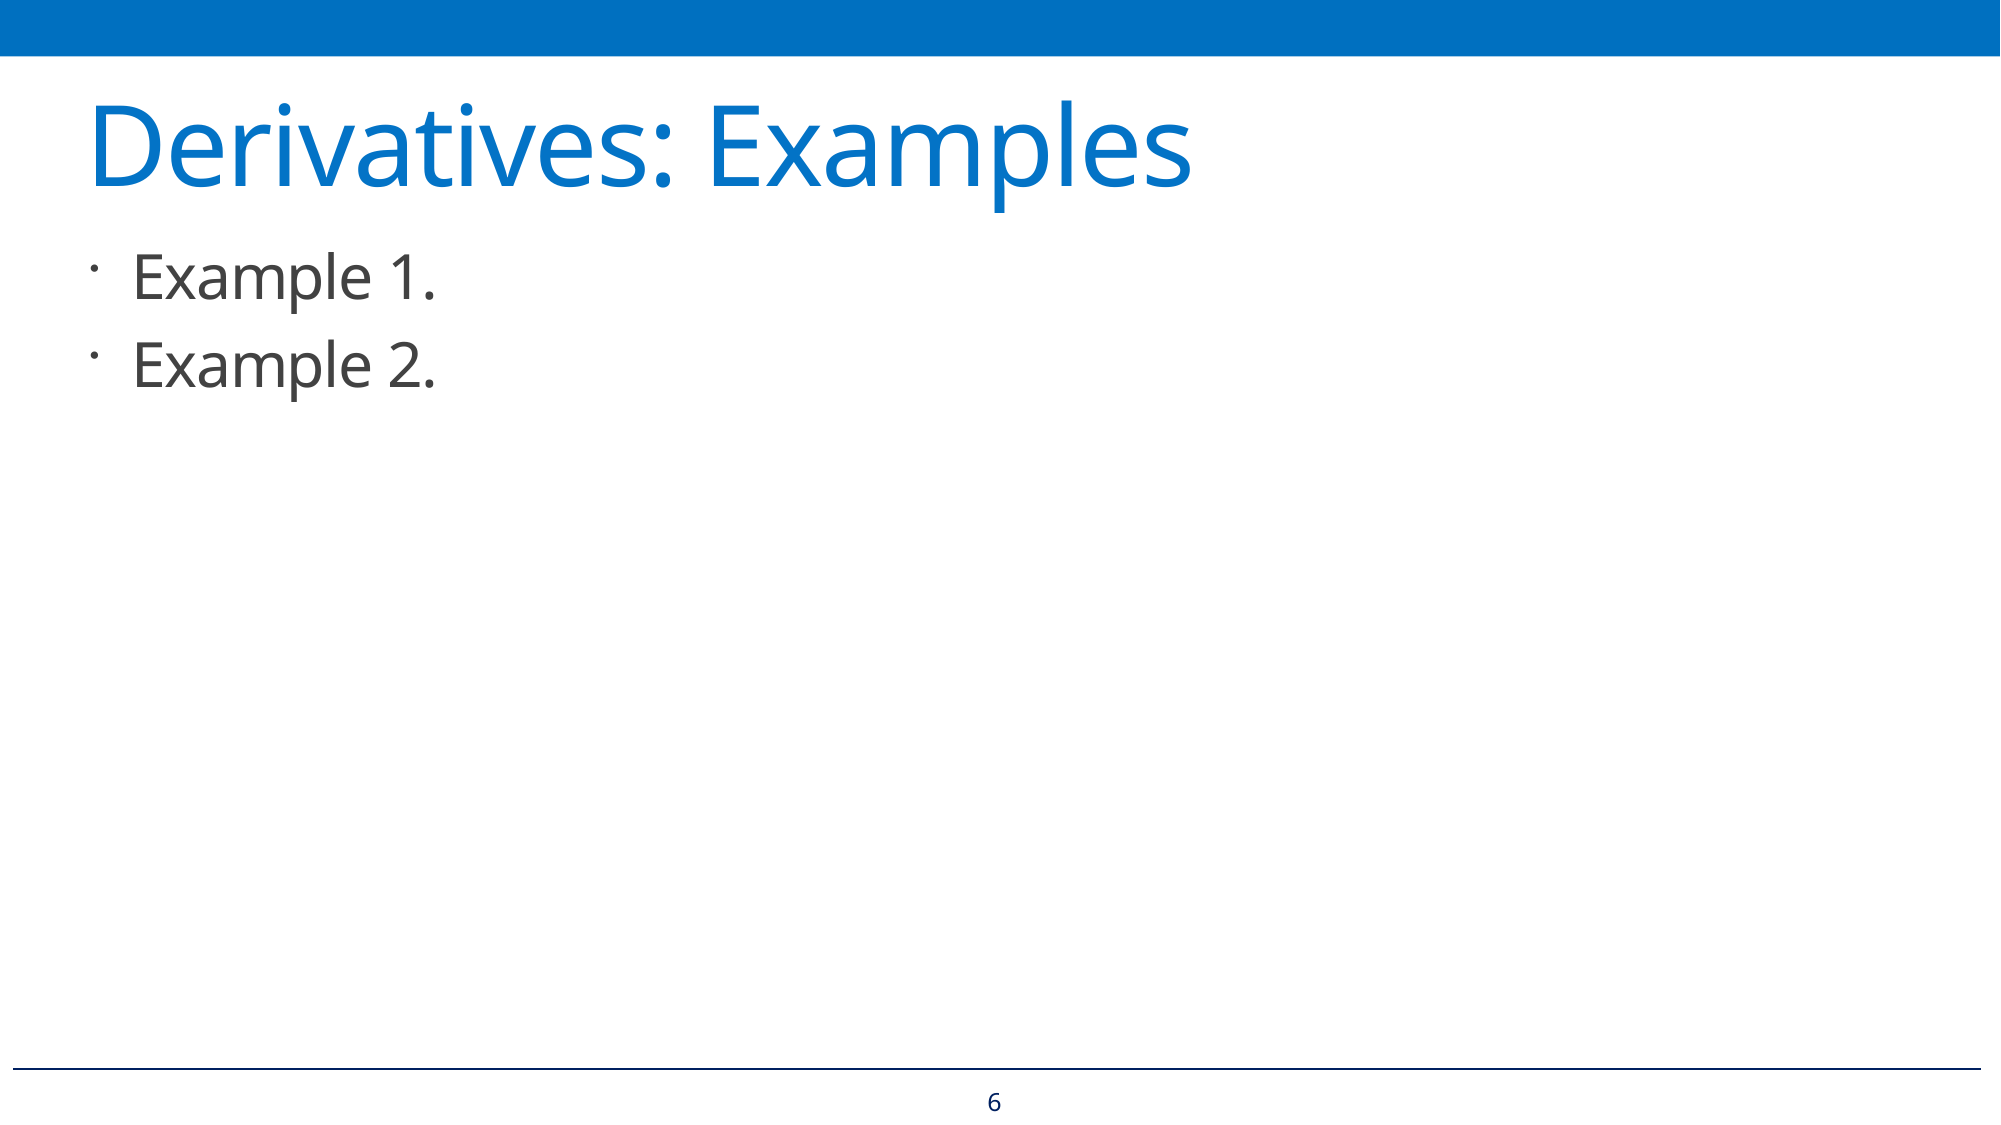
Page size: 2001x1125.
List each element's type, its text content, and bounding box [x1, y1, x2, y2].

slide_number 6 [911, 1078, 1078, 1125]
title Derivatives: Examples [85, 89, 1915, 212]
